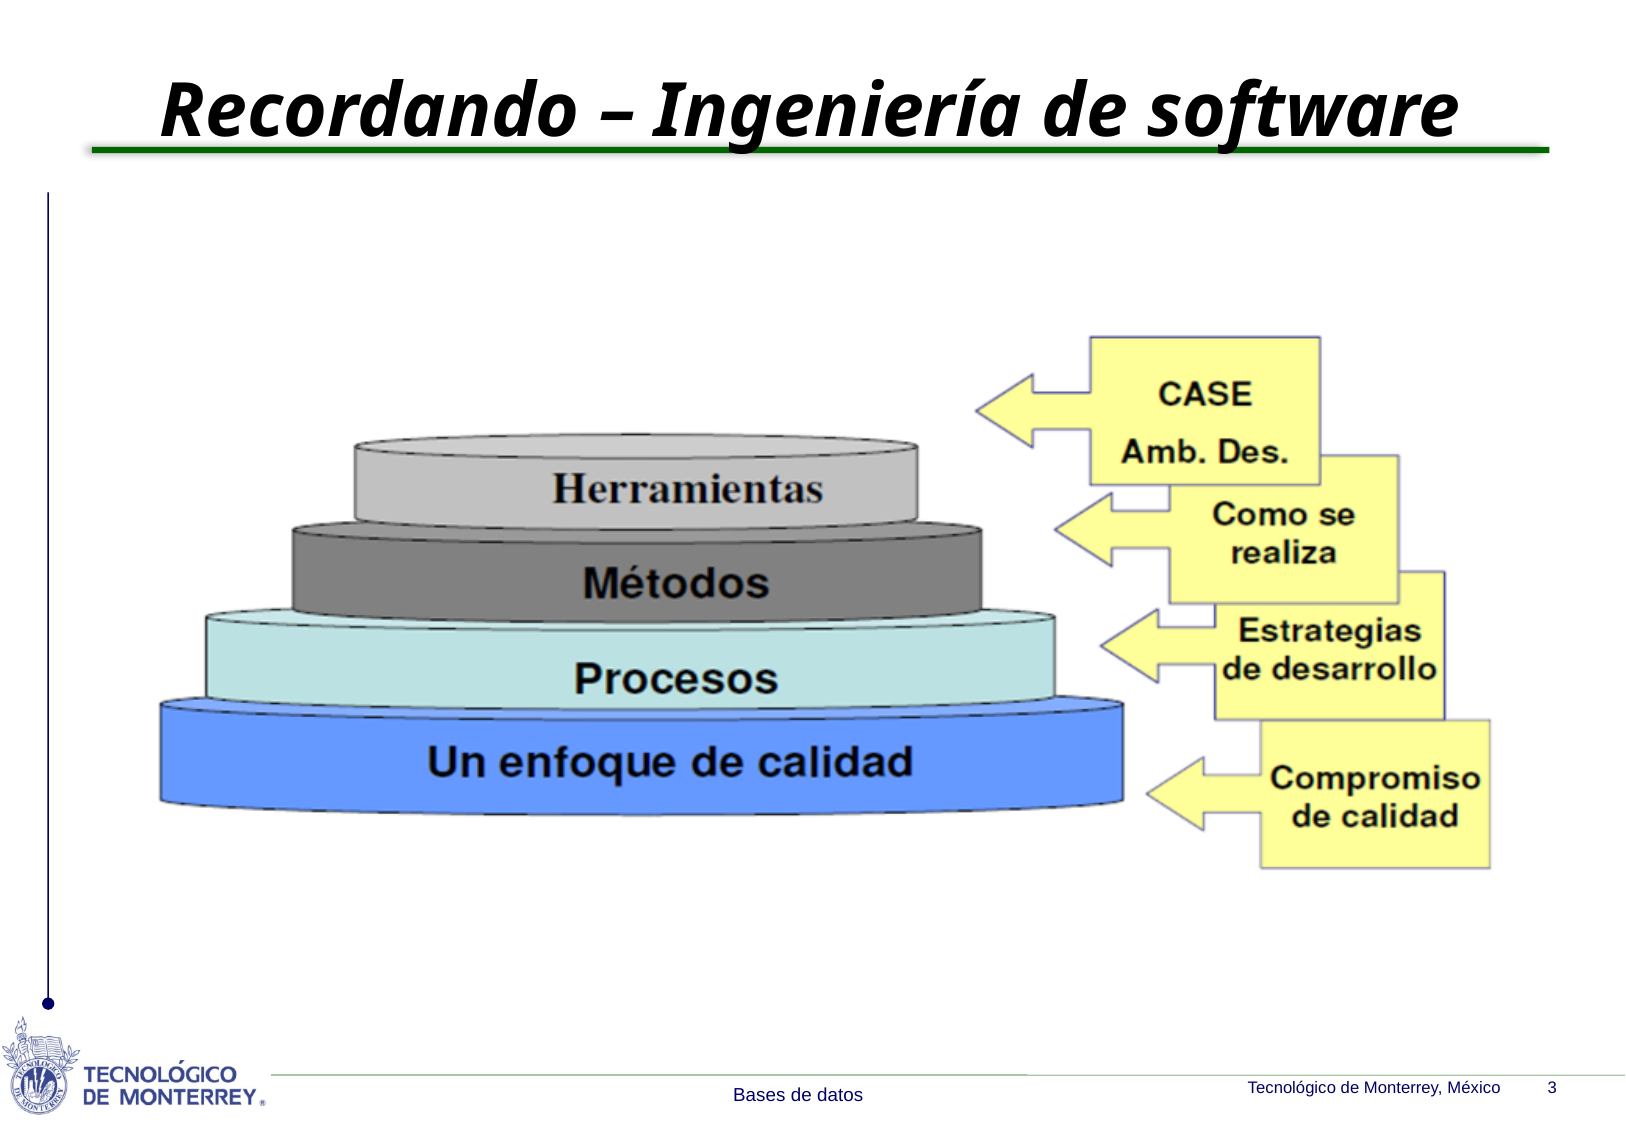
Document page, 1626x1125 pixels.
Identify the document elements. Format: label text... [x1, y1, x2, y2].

picture [157, 323, 1494, 887]
text_box Recordando – Ingeniería de software [81, 45, 1540, 151]
picture [0, 1014, 271, 1116]
